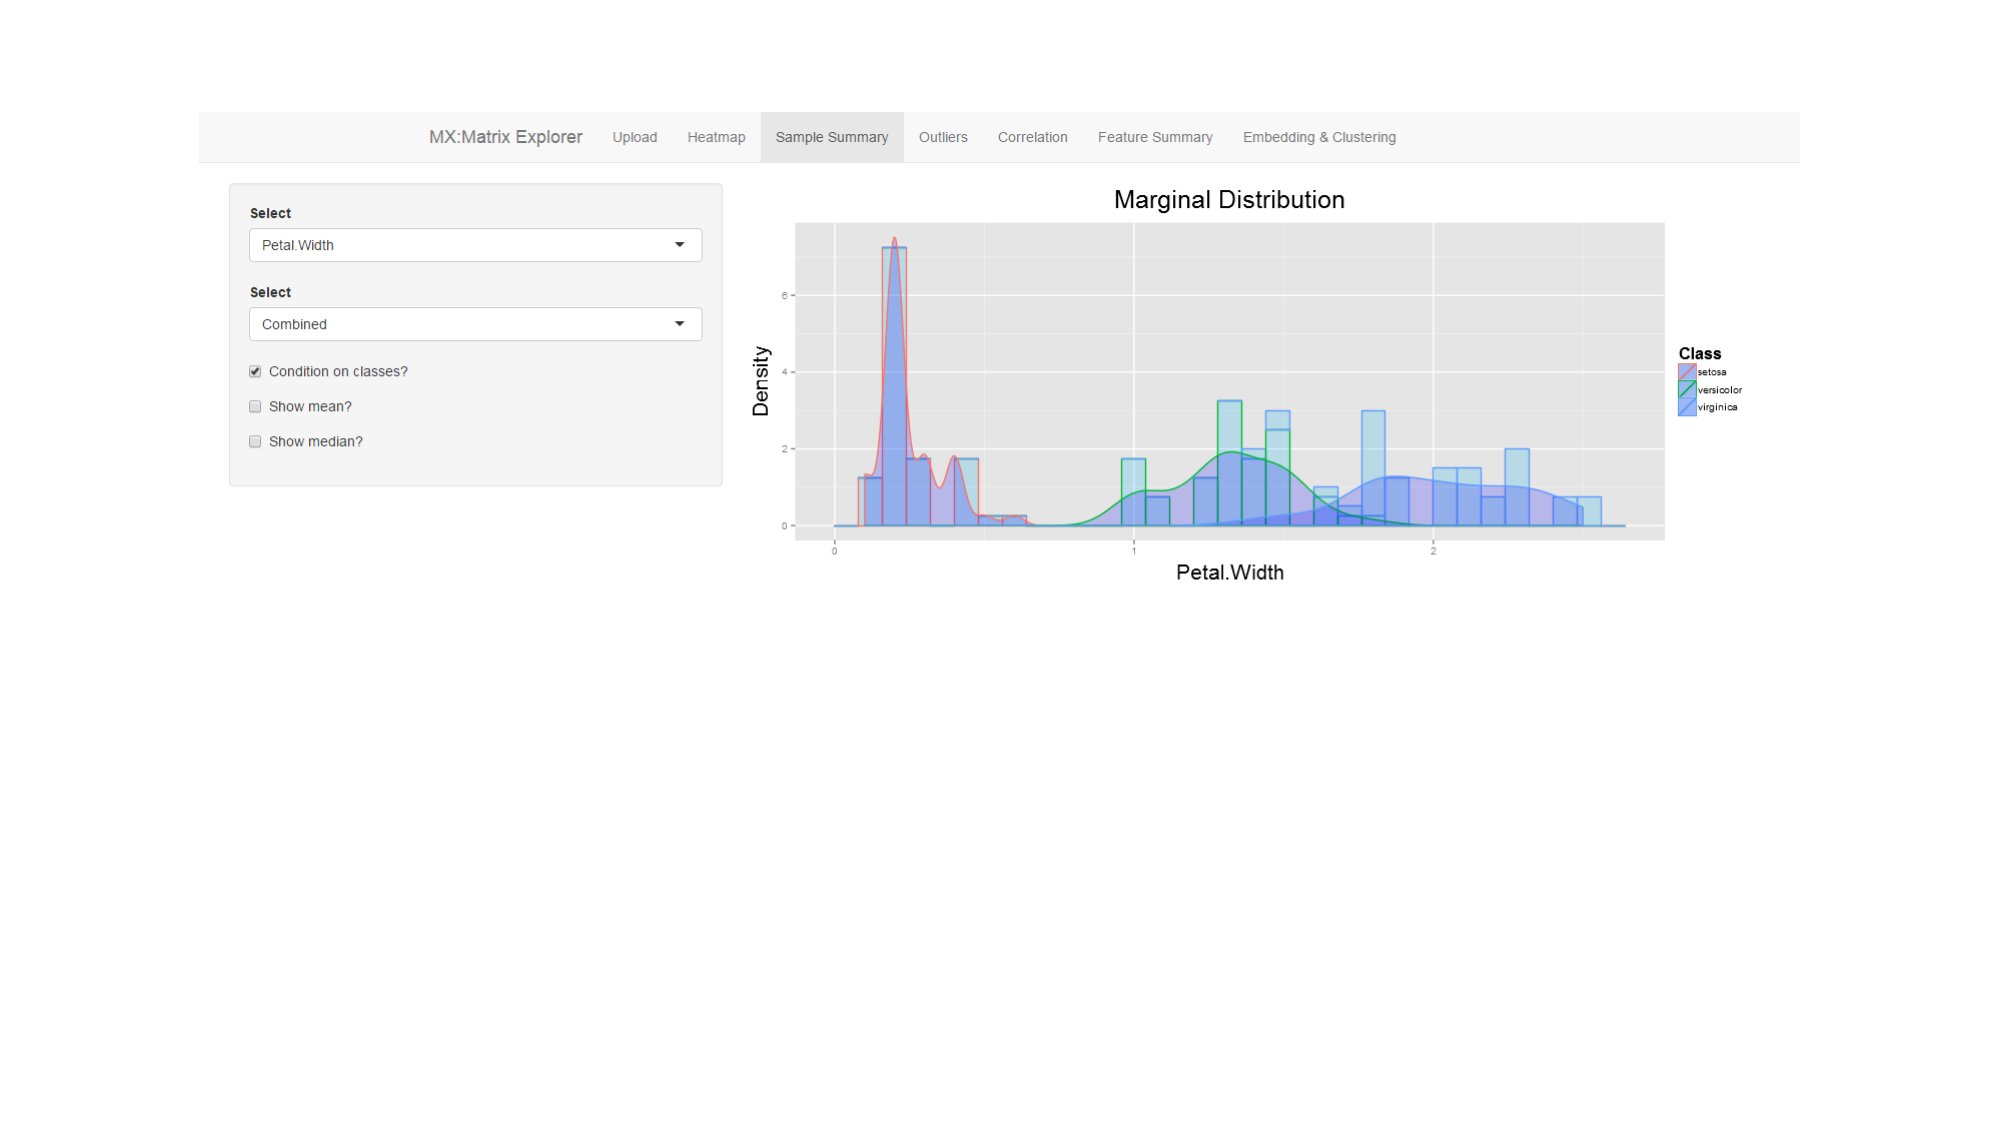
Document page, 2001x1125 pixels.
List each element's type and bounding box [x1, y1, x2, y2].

picture [198, 112, 1801, 638]
